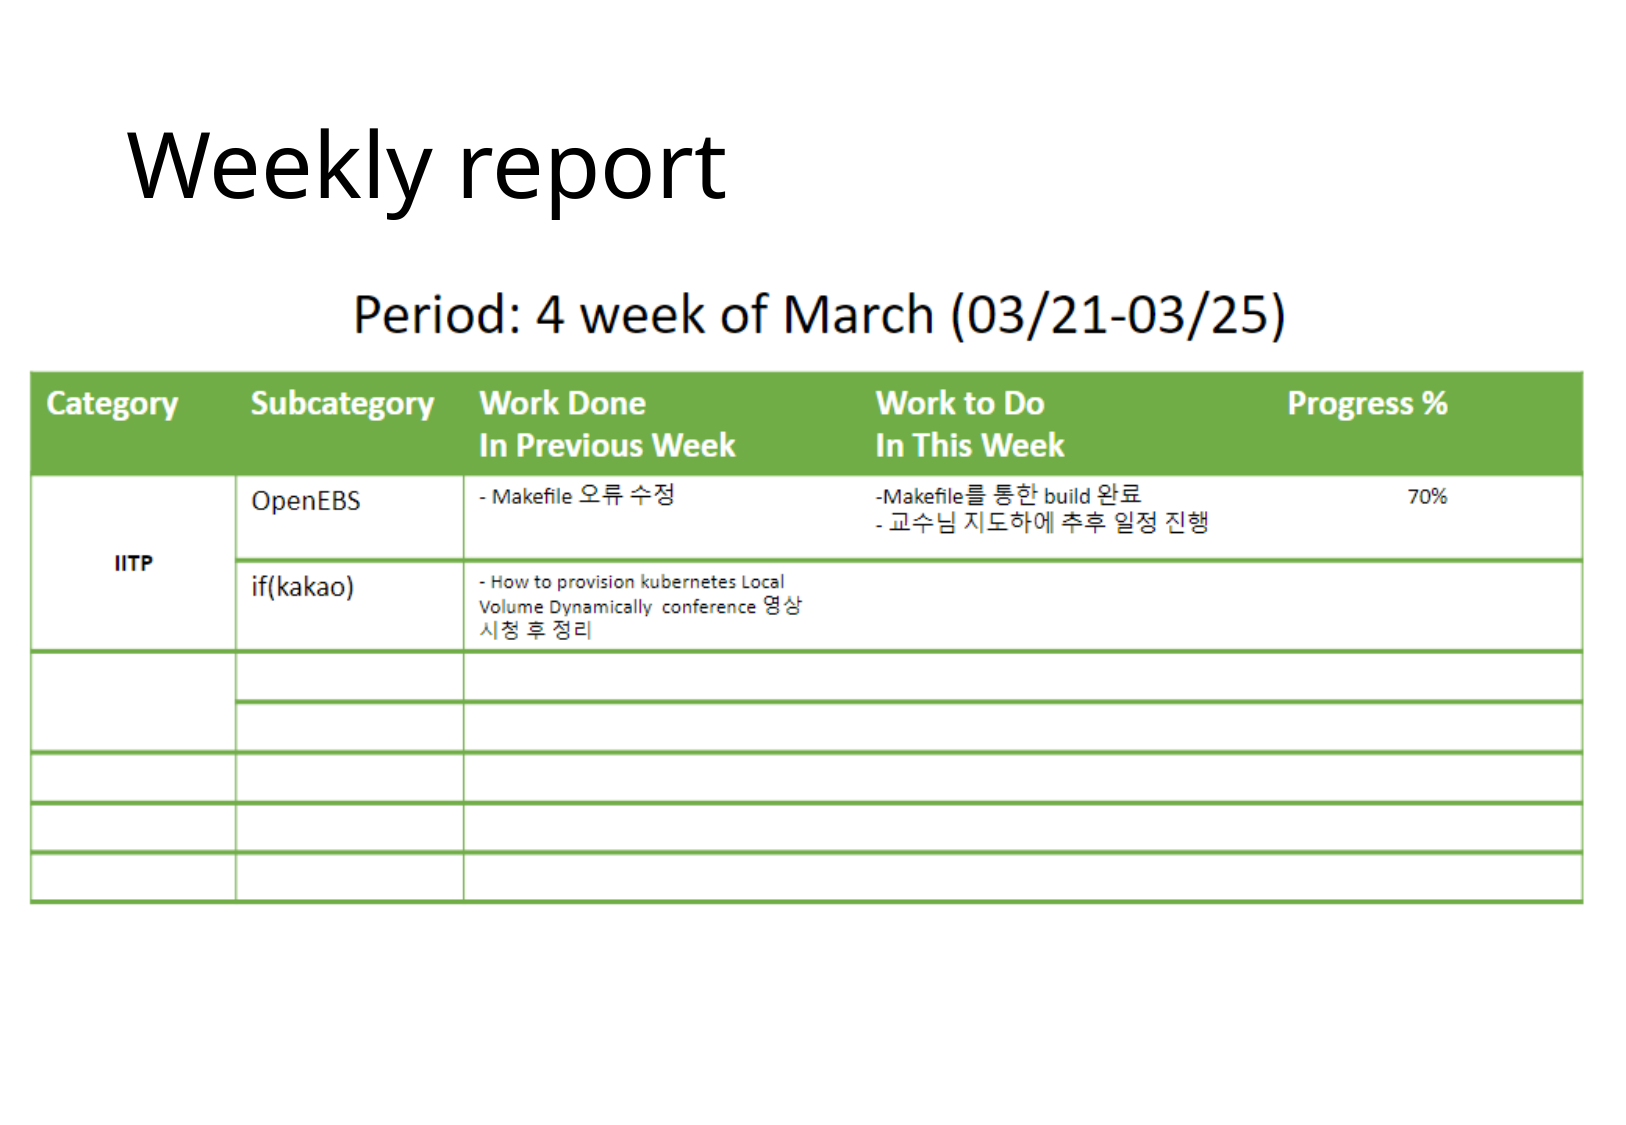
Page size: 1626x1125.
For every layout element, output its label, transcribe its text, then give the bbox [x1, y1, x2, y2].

picture [24, 277, 1601, 931]
title Weekly report [111, 59, 1514, 277]
